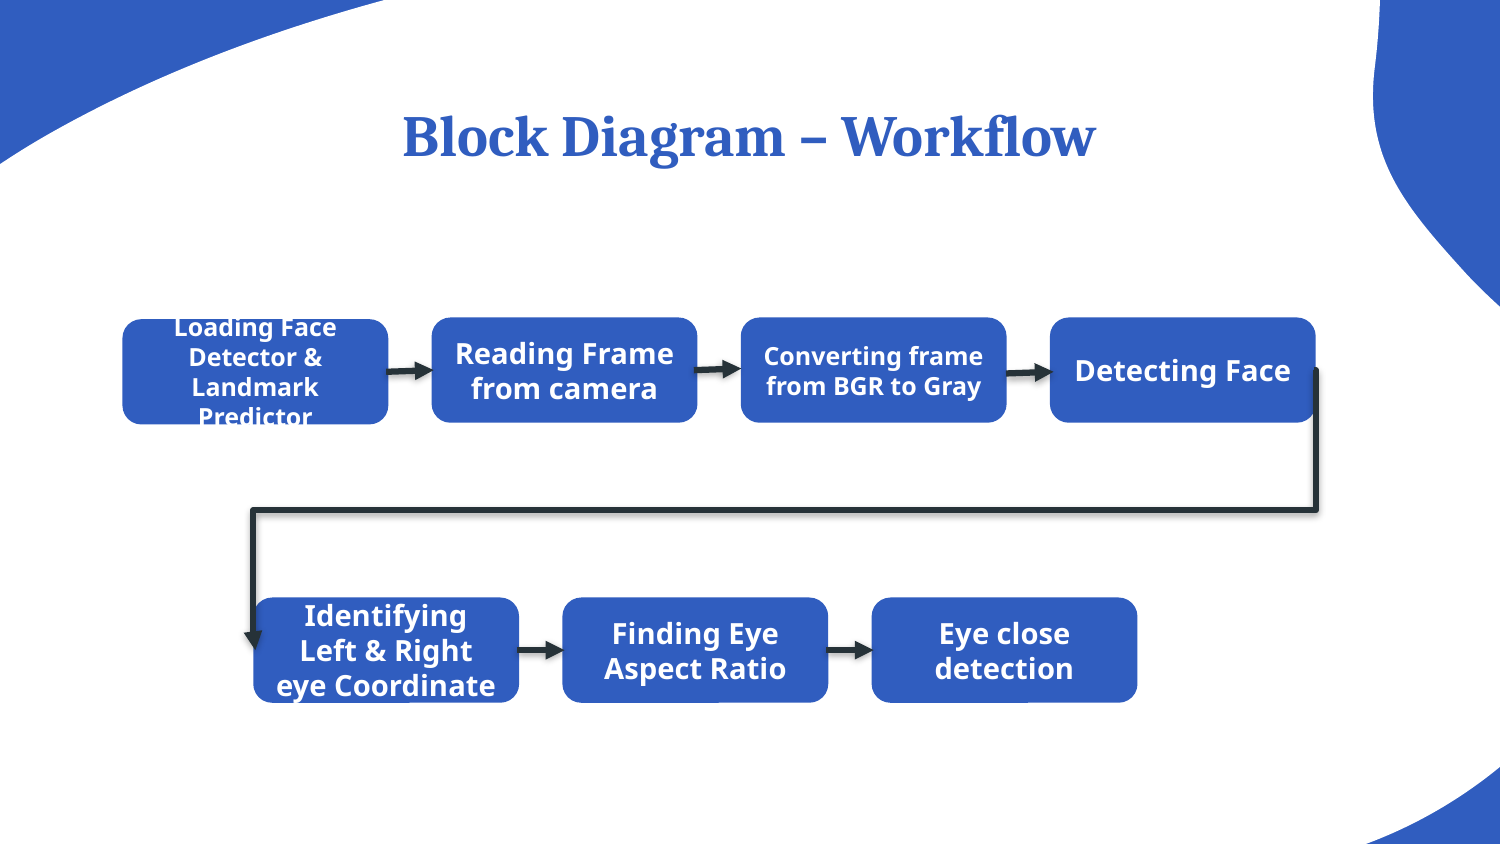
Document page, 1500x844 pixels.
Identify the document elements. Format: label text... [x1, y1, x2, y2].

text_box Eye close detection [871, 660, 1138, 703]
text_box Finding Eye Aspect Ratio [562, 660, 829, 703]
text_box Reading Frame from camera [431, 317, 698, 368]
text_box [255, 369, 1314, 651]
title Block Diagram – Workflow [124, 82, 1376, 205]
text_box Loading Face Detector & Landmark Predictor [122, 319, 389, 425]
text_box Converting frame from BGR to Gray [740, 317, 1007, 368]
text_box Identifying Left & Right eye Coordinate [253, 658, 520, 703]
text_box Detecting Face [1049, 317, 1316, 368]
